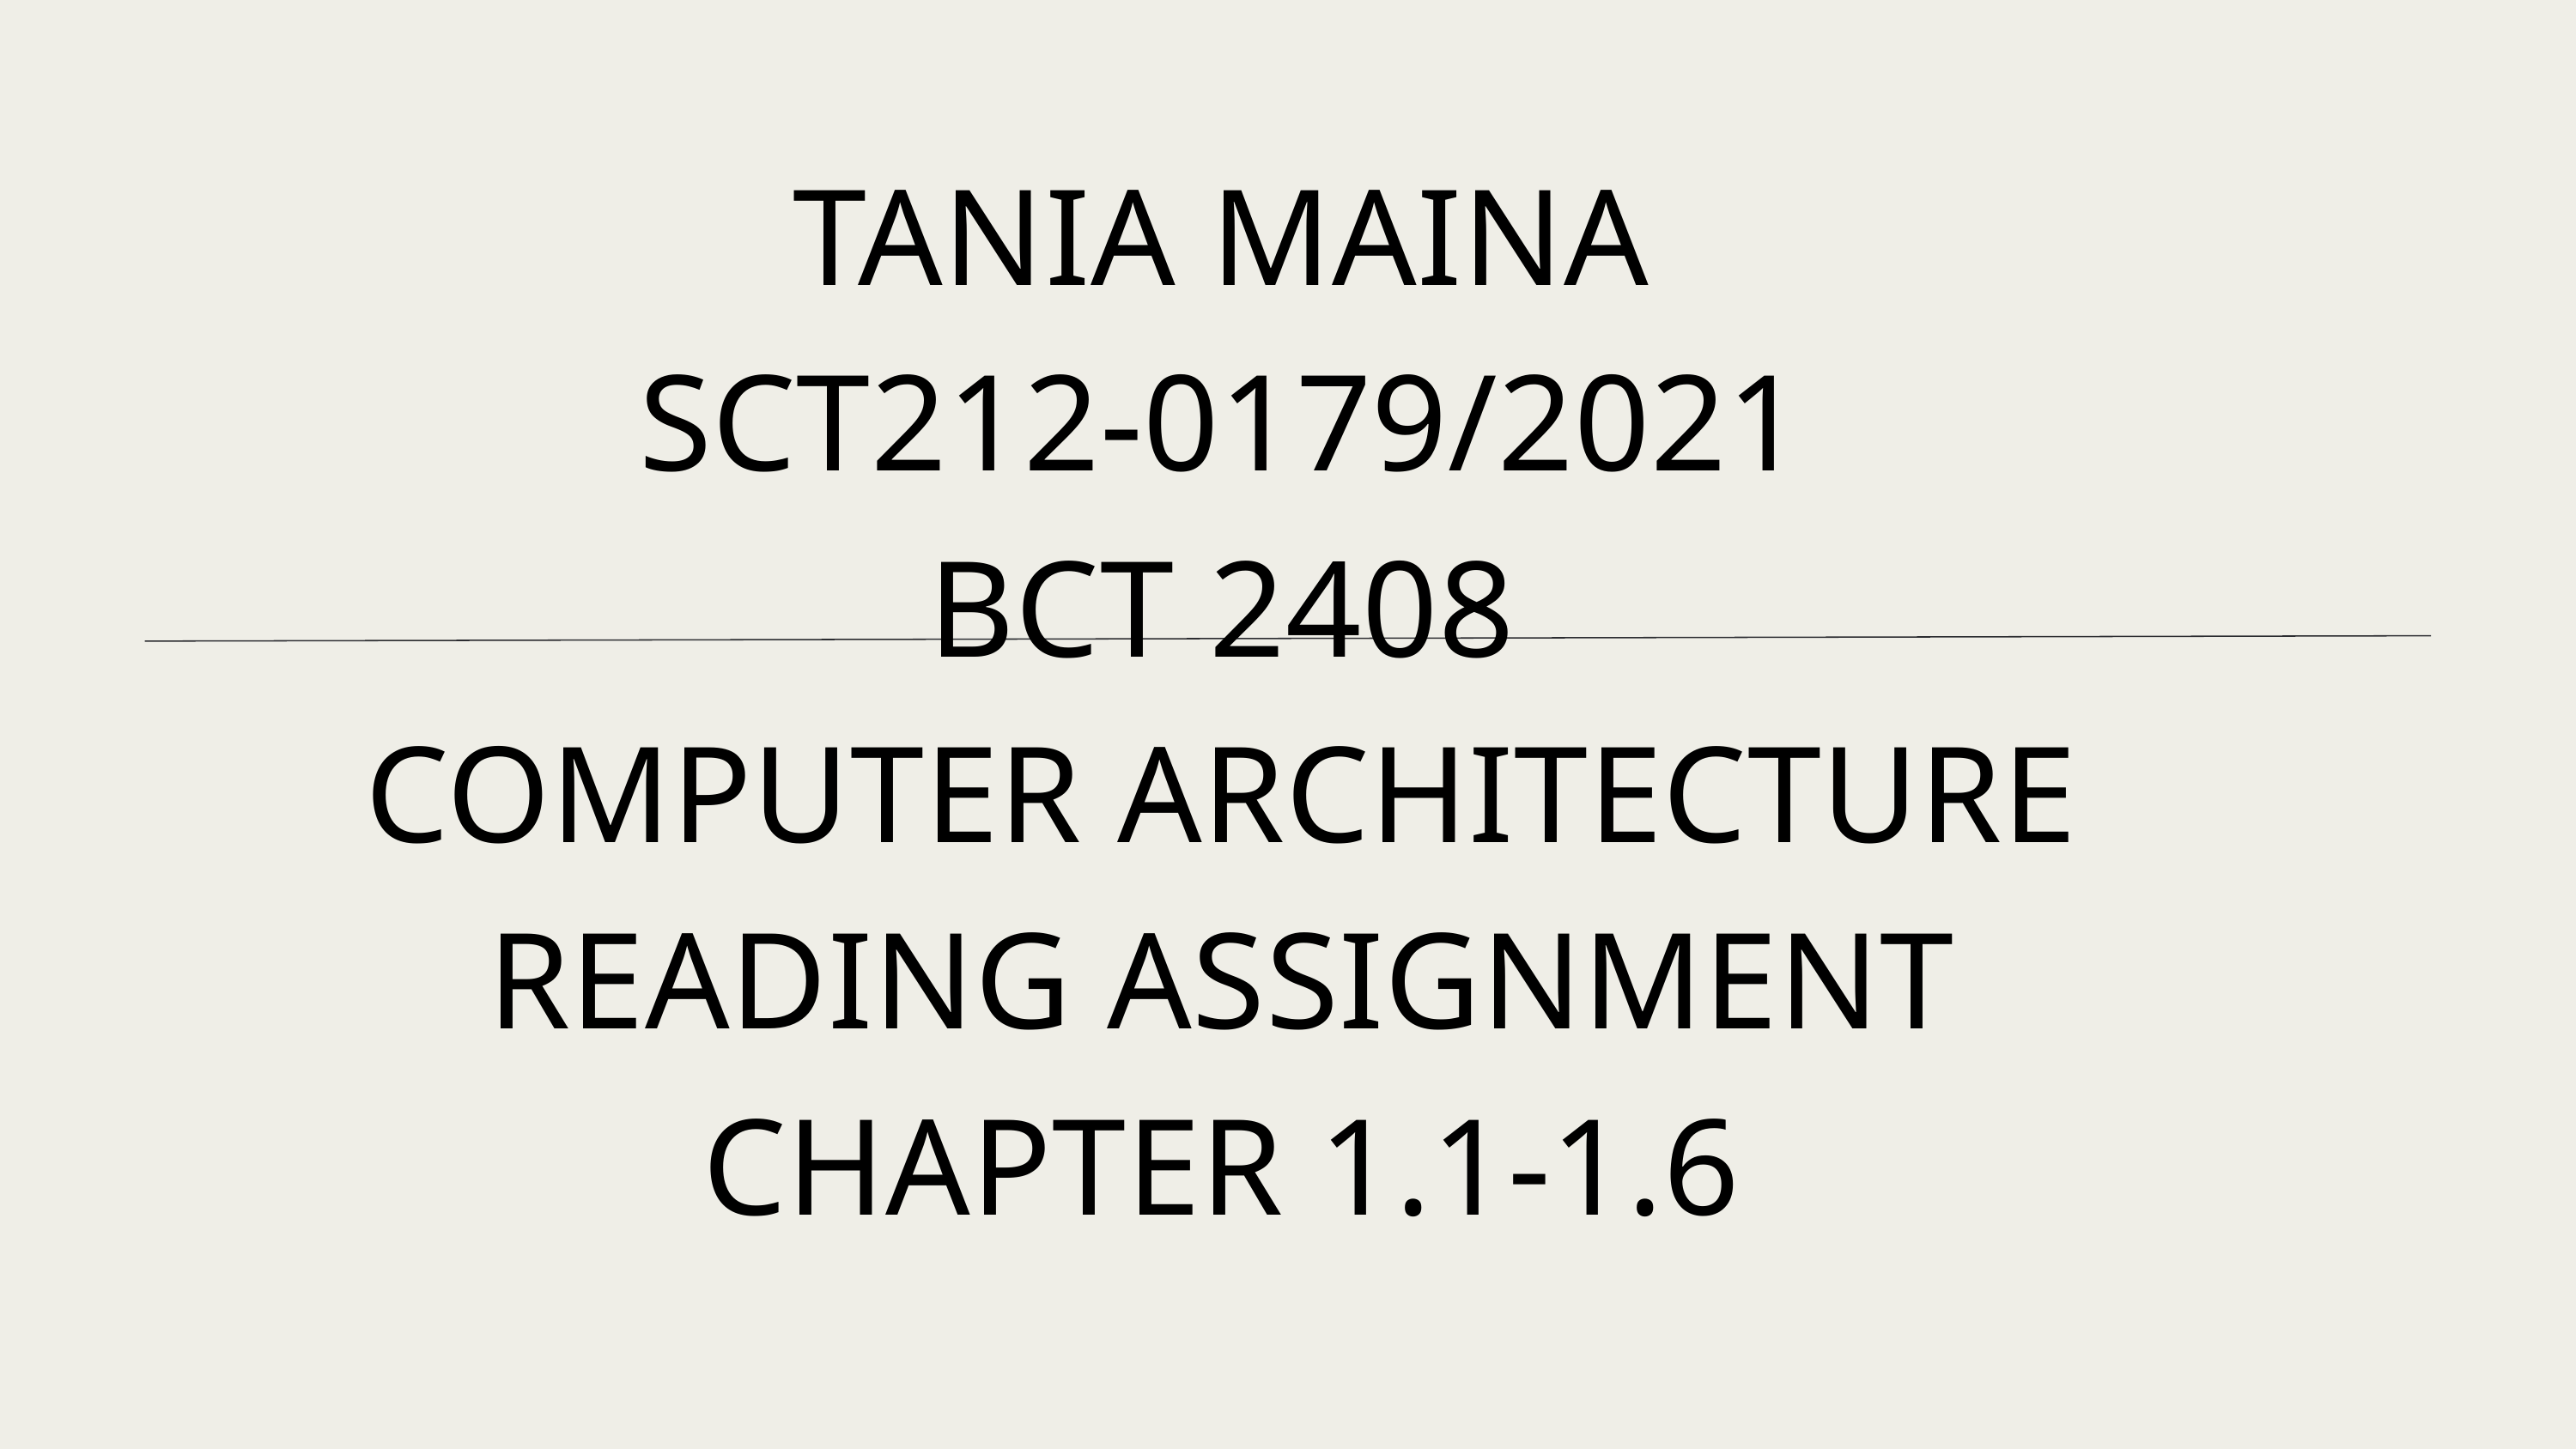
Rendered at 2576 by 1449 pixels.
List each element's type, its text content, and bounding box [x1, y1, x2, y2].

text_box TANIA MAINA​ SCT212-0179/2021​ BCT 2408​ COMPUTER ARCHITECTURE​ READING ASSIGNMENT​ CHAPTER 1.1-1.6​ [336, 125, 2108, 1241]
